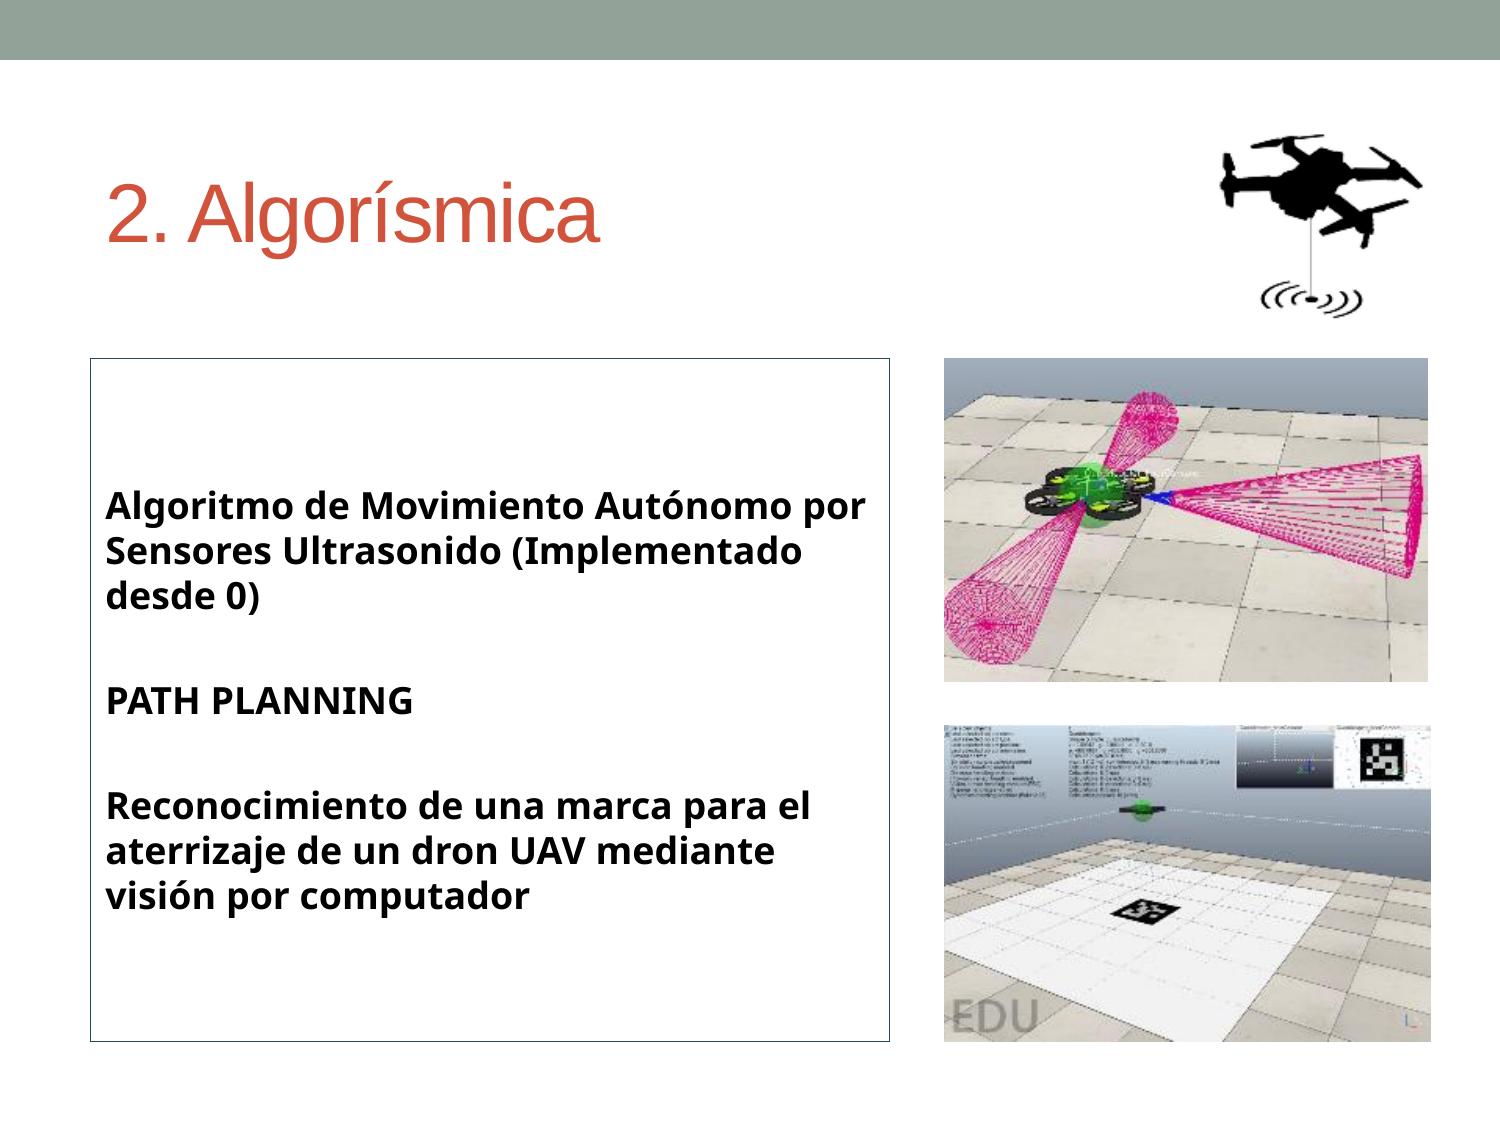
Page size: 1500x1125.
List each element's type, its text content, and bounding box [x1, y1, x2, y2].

title 2. Algorísmica [90, 128, 1184, 291]
picture [944, 82, 1469, 682]
text_box Algoritmo de Movimiento Autónomo por Sensores Ultrasonido (Implementado desde 0) PATH PLANNING Reconocimiento de una marca para el aterrizaje de un dron UAV mediante visión por computador [90, 358, 890, 1042]
picture [944, 725, 1431, 1042]
